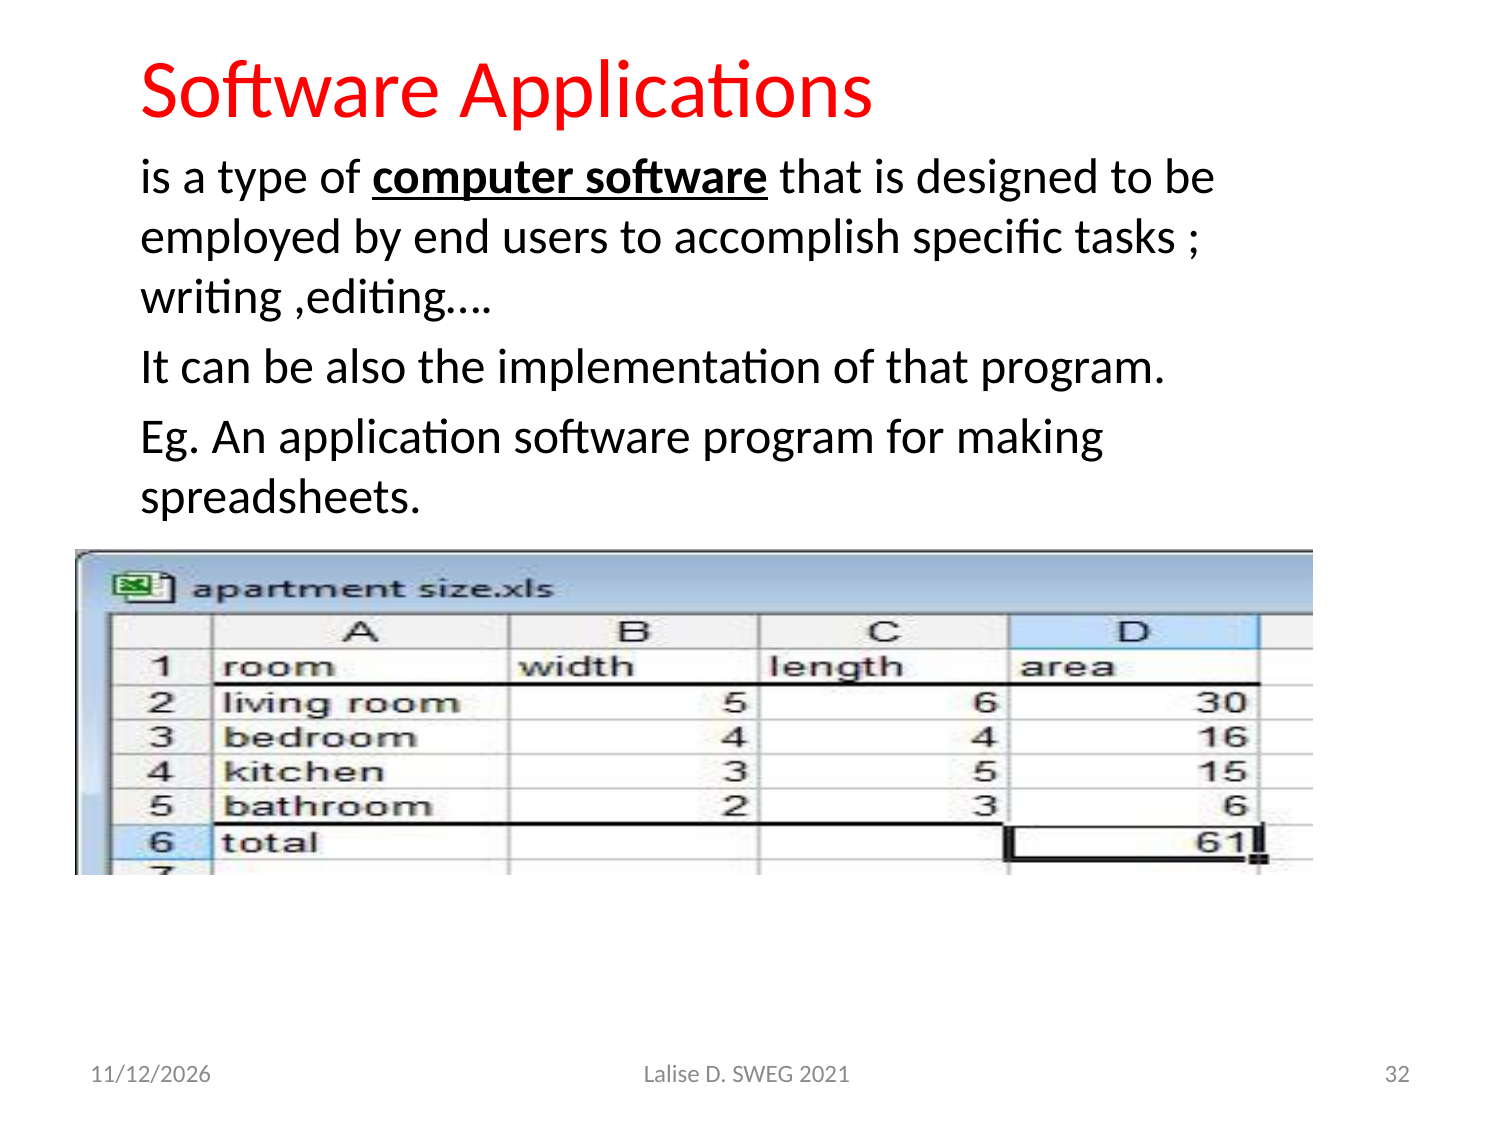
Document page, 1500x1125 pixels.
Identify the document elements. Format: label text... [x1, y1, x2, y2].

footer Lalise D. SWEG 2021 [512, 1042, 988, 1103]
slide_number 32 [1074, 1042, 1425, 1103]
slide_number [75, 1042, 425, 1103]
picture [74, 549, 1313, 876]
